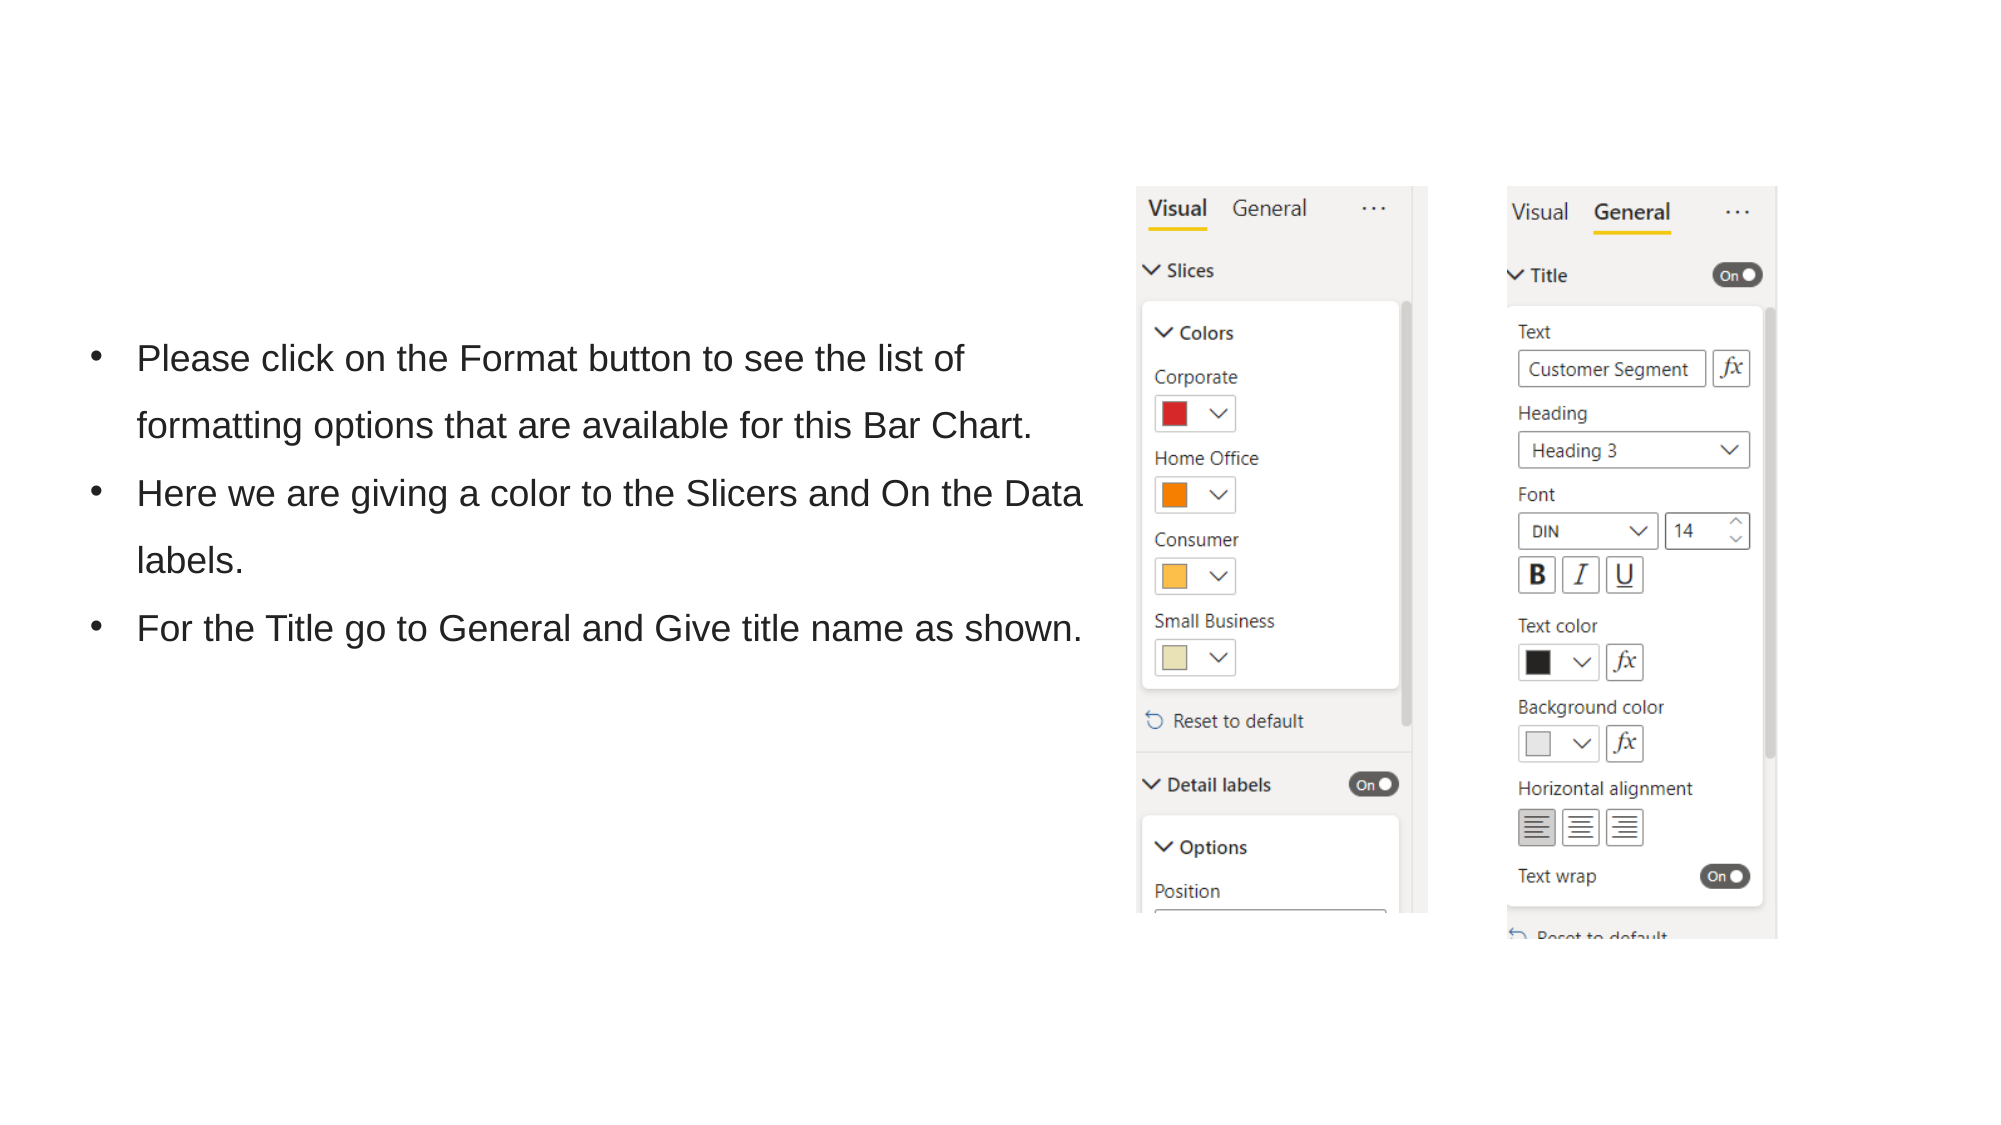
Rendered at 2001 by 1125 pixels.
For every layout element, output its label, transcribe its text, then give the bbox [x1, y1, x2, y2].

picture [1136, 186, 1428, 913]
picture [1507, 186, 1778, 939]
text_box Please click on the Format button to see the list of formatting options that are available for this Bar Chart. Here we are giving a color to the Slicers and On the Data labels. For the Title go to General and Give title name as shown. [75, 303, 1136, 656]
